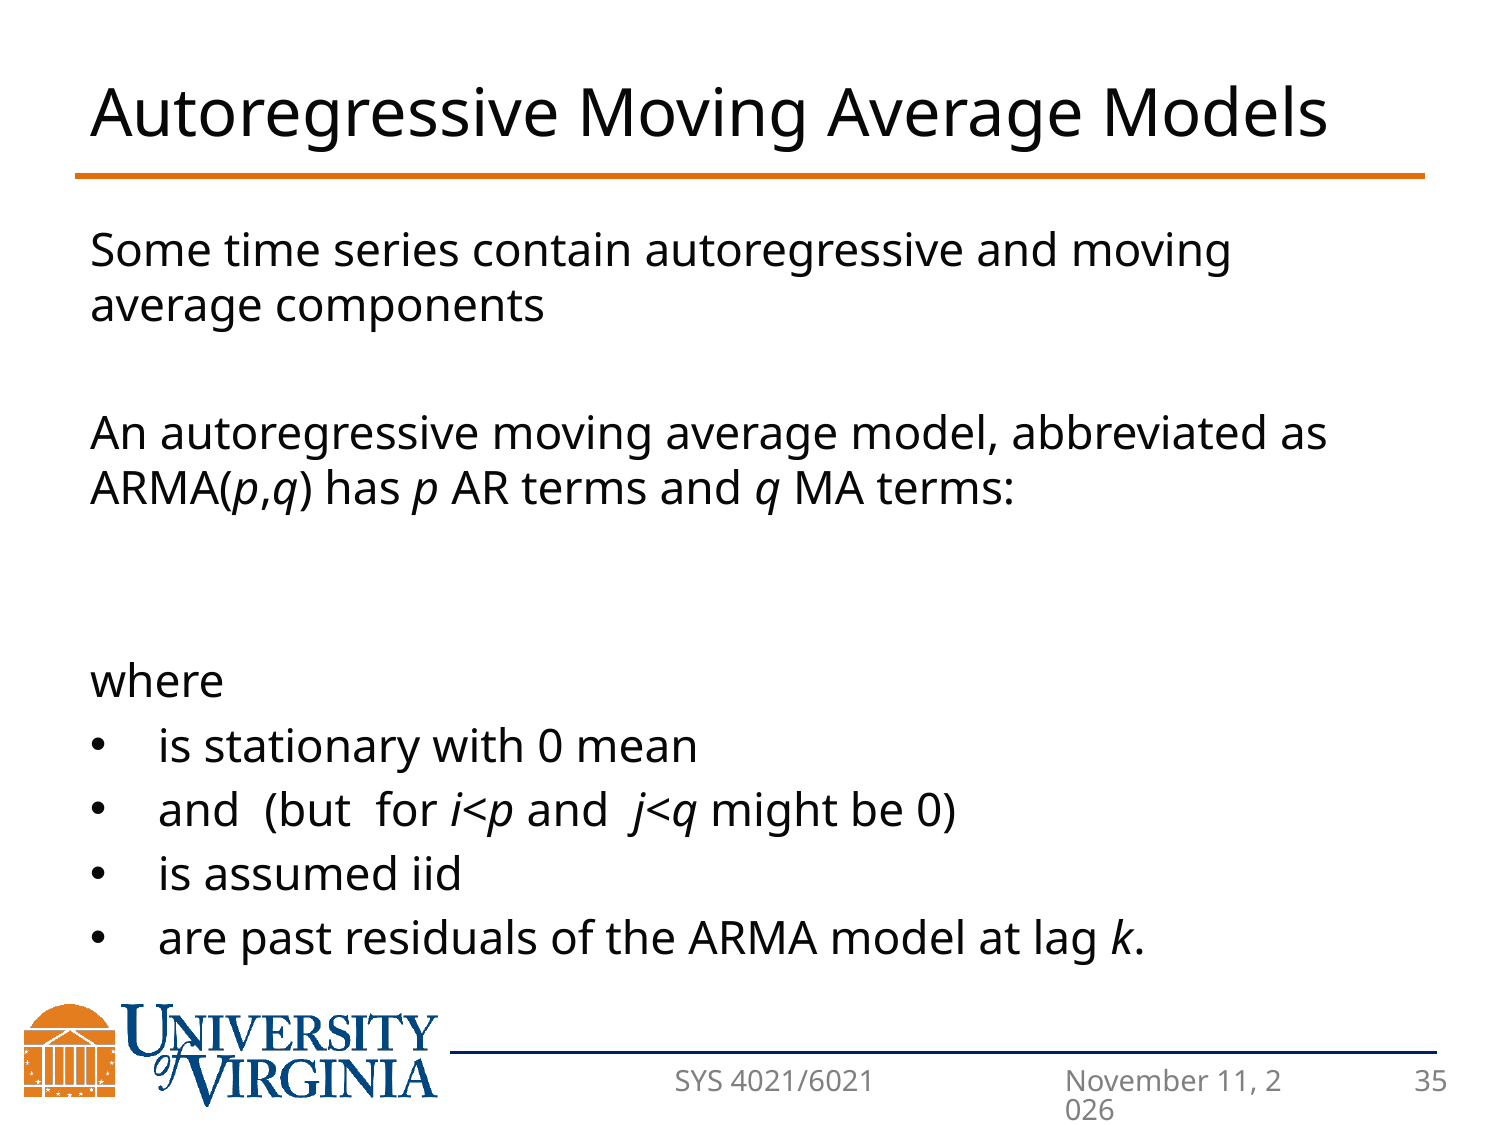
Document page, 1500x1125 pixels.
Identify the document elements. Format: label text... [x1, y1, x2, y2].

title Autoregressive Moving Average Models [75, 45, 1425, 175]
picture [24, 1004, 438, 1109]
